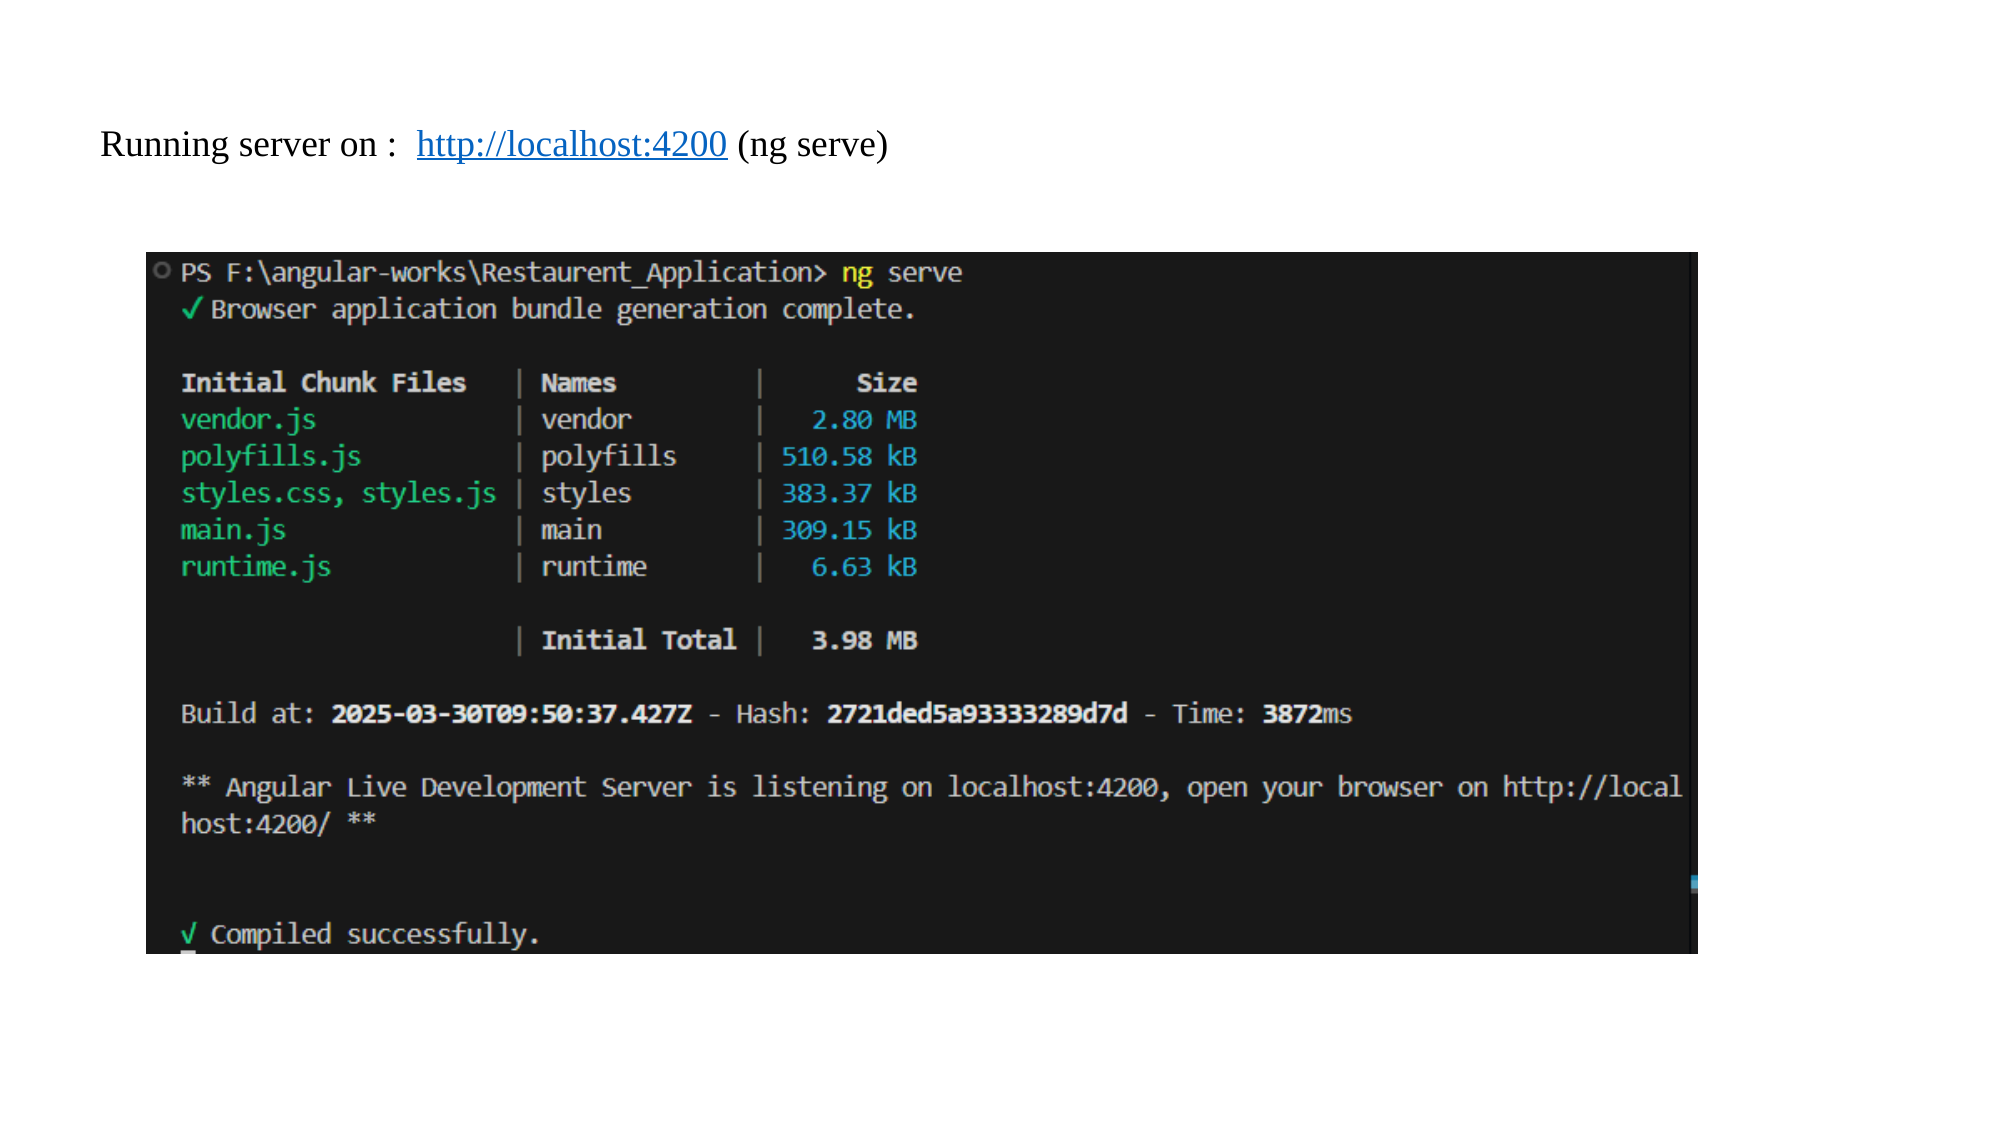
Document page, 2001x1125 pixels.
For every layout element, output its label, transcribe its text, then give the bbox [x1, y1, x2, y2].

picture [146, 252, 1698, 954]
text_box Running server on : http://localhost:4200 (ng serve) [85, 111, 1915, 171]
